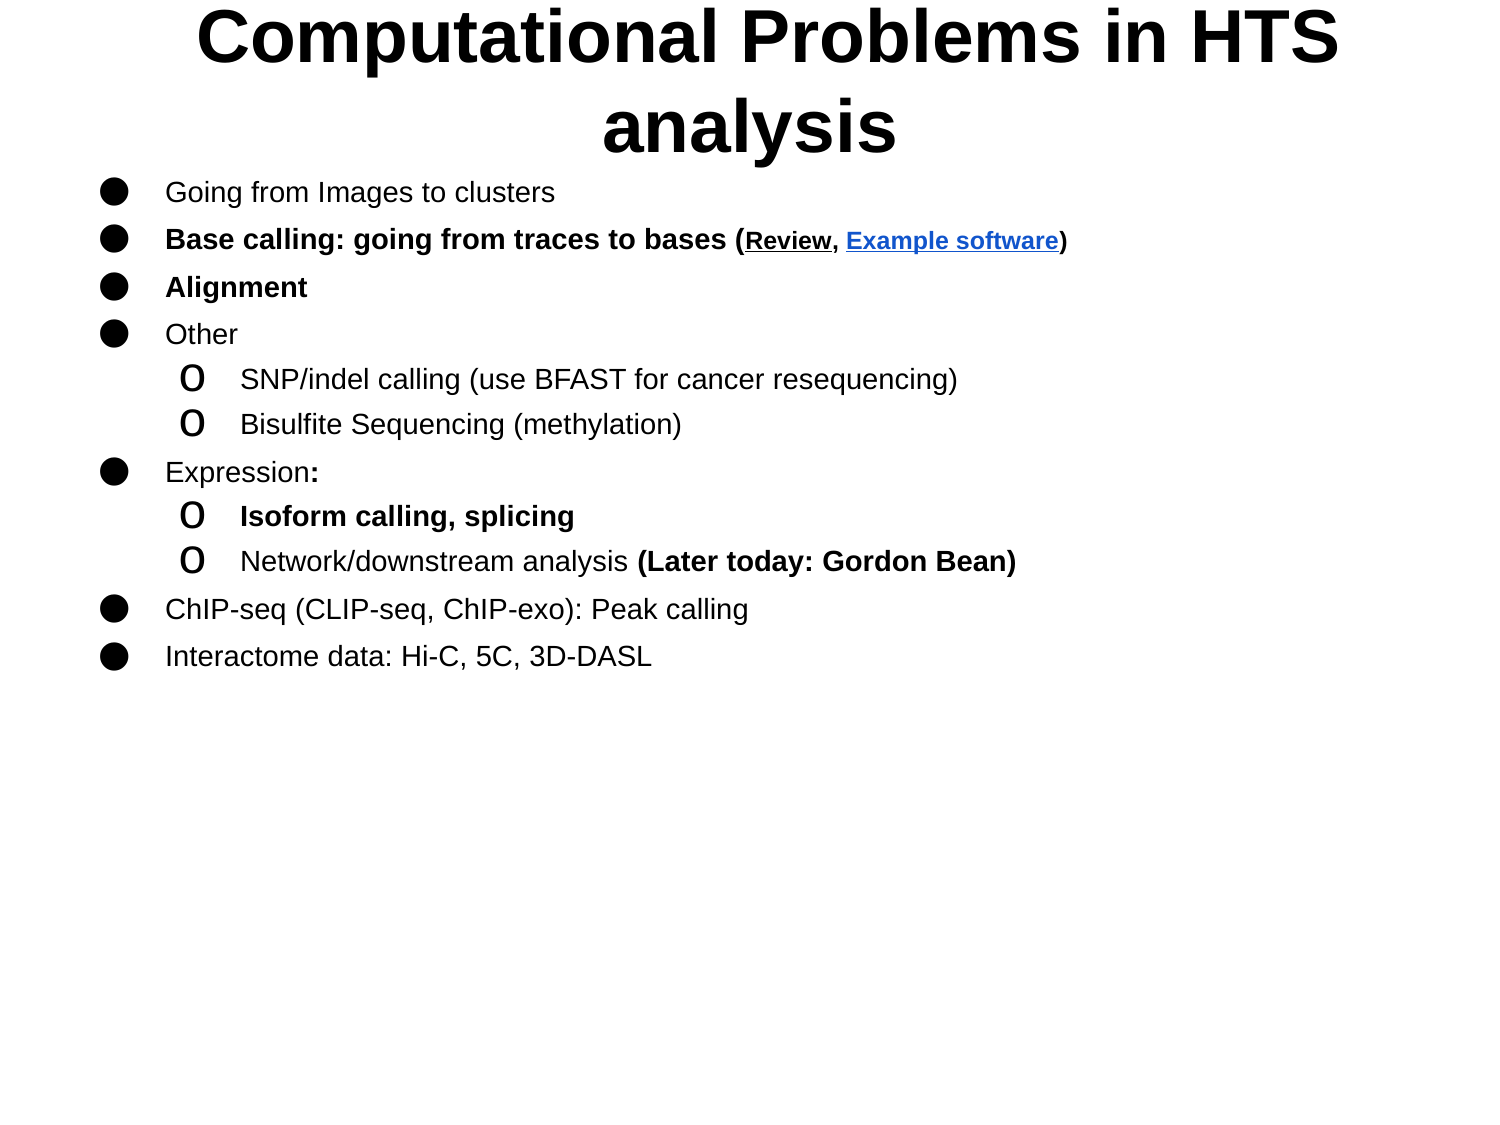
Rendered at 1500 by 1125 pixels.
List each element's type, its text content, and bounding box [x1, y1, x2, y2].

list Going from Images to clusters Base calling: going from traces to bases (Review, Example software) Alignment Other SNP/indel calling (use BFAST for cancer resequencing) Bisulfite Sequencing (methylation) Expression: Isoform calling, splicing Network/downstream analysis (Later today: Gordon Bean) ChIP-seq (CLIP-seq, ChIP-exo): Peak calling Interactome data: Hi-C, 5C, 3D-DASL [75, 158, 1425, 1078]
title Computational Problems in HTS analysis [75, 0, 1425, 158]
